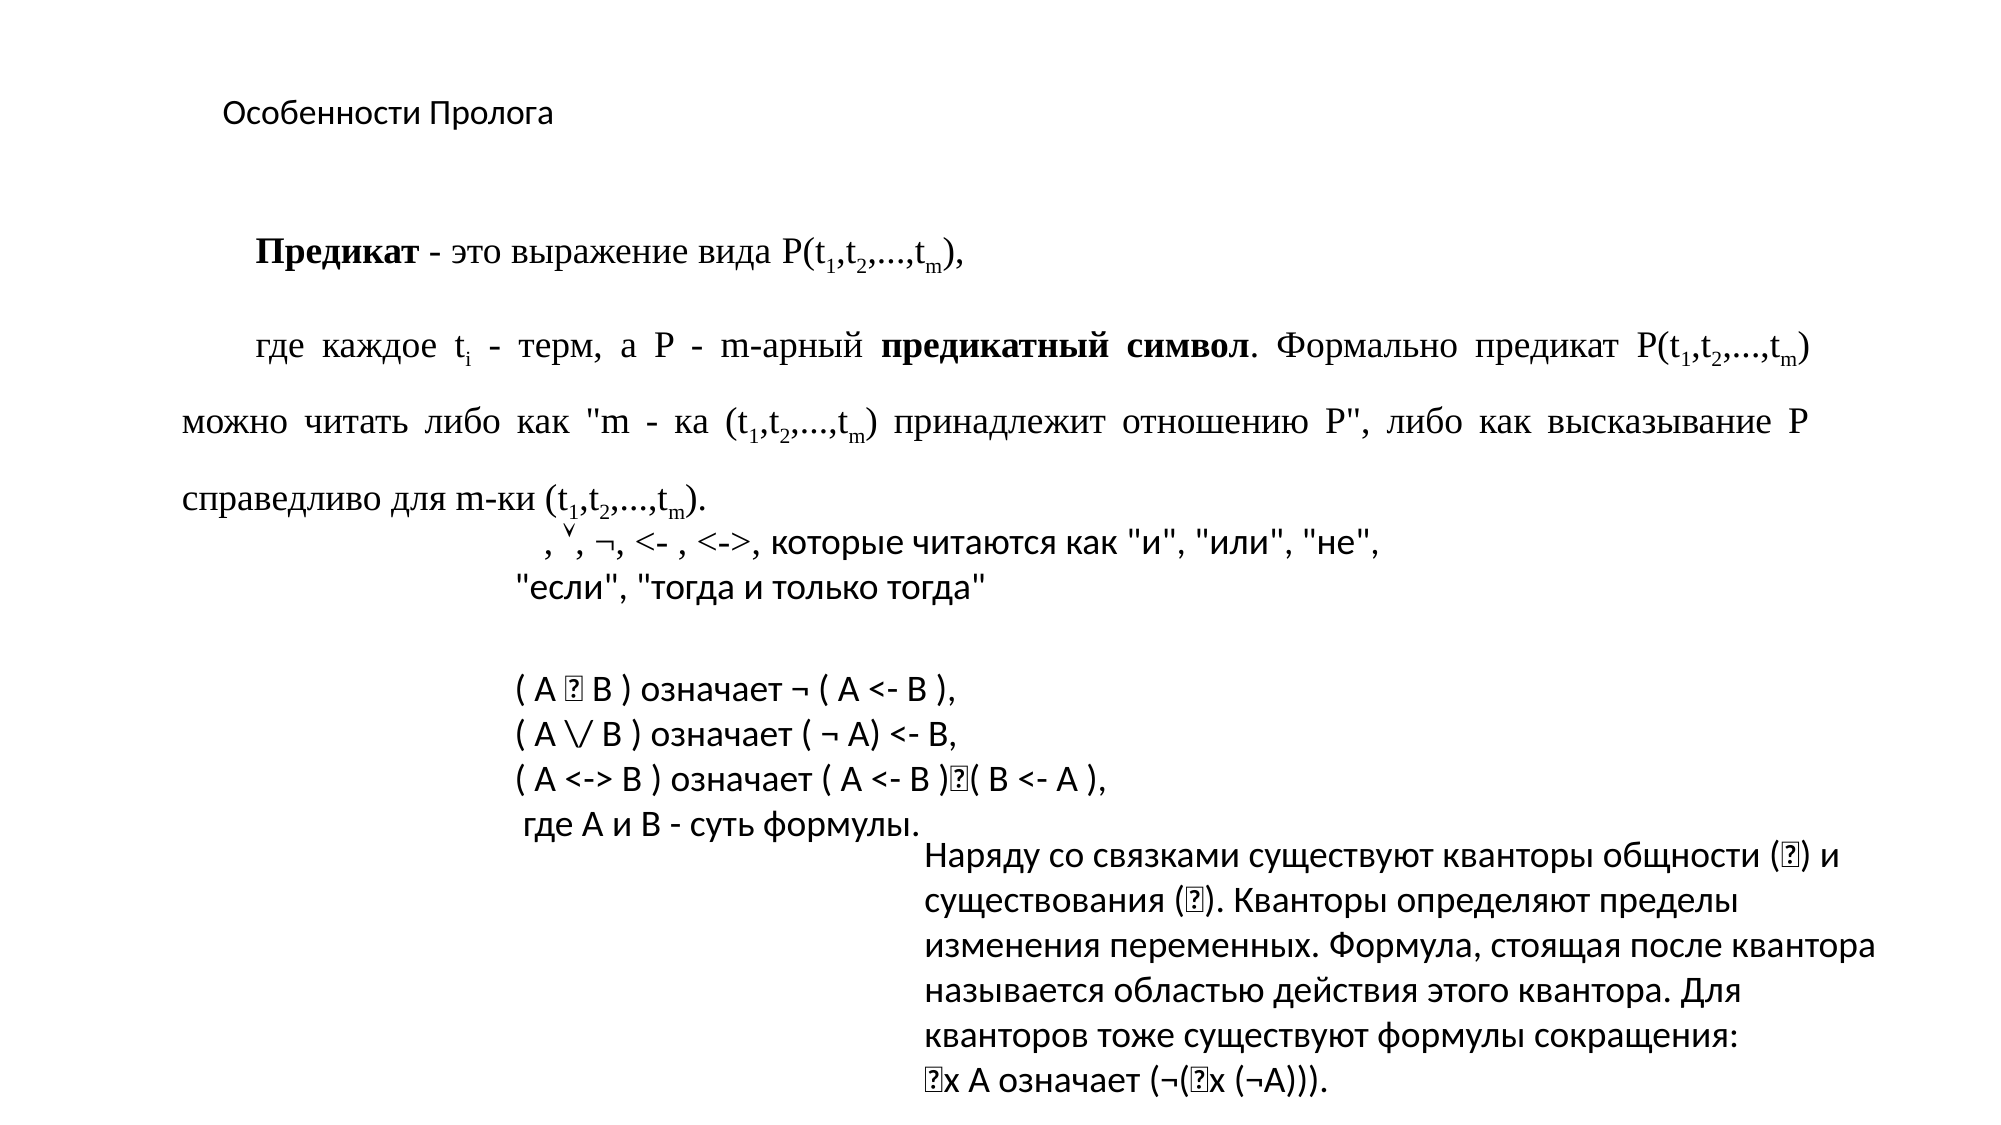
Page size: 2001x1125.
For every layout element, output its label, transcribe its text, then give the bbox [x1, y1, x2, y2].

text_box Наряду со связками существуют кванторы общности () и существования (). Кванторы определяют пределы изменения переменных. Формула, стоящая после квантора называется областью действия этого квантора. Для кванторов тоже существуют формулы сокращения: x А означает (¬(x (¬А))). [909, 822, 1910, 1108]
text_box ( A  B ) означает ¬ ( A <- B ), ( A \/ B ) означает ( ¬ A) <- B, ( A <-> B ) означает ( A <- B )( B <- A ), где А и В - суть формулы. [499, 656, 1500, 852]
text_box Предикат - это выражение вида P(t1,t2,...,tm), где каждое ti - терм, а P - m-арный предикатный символ. Формально предикат P(t1,t2,...,tm) можно читать либо как "m - ка (t1,t2,...,tm) принадлежит отношению Р", либо как высказывание Р справедливо для m-ки (t1,t2,...,tm). [167, 193, 1825, 532]
title Особенности Пролога [137, 59, 1863, 140]
text_box , , ¬, <- , <->, которые читаются как "и", "или", "не", "если", "тогда и только тогда" [499, 509, 1500, 615]
